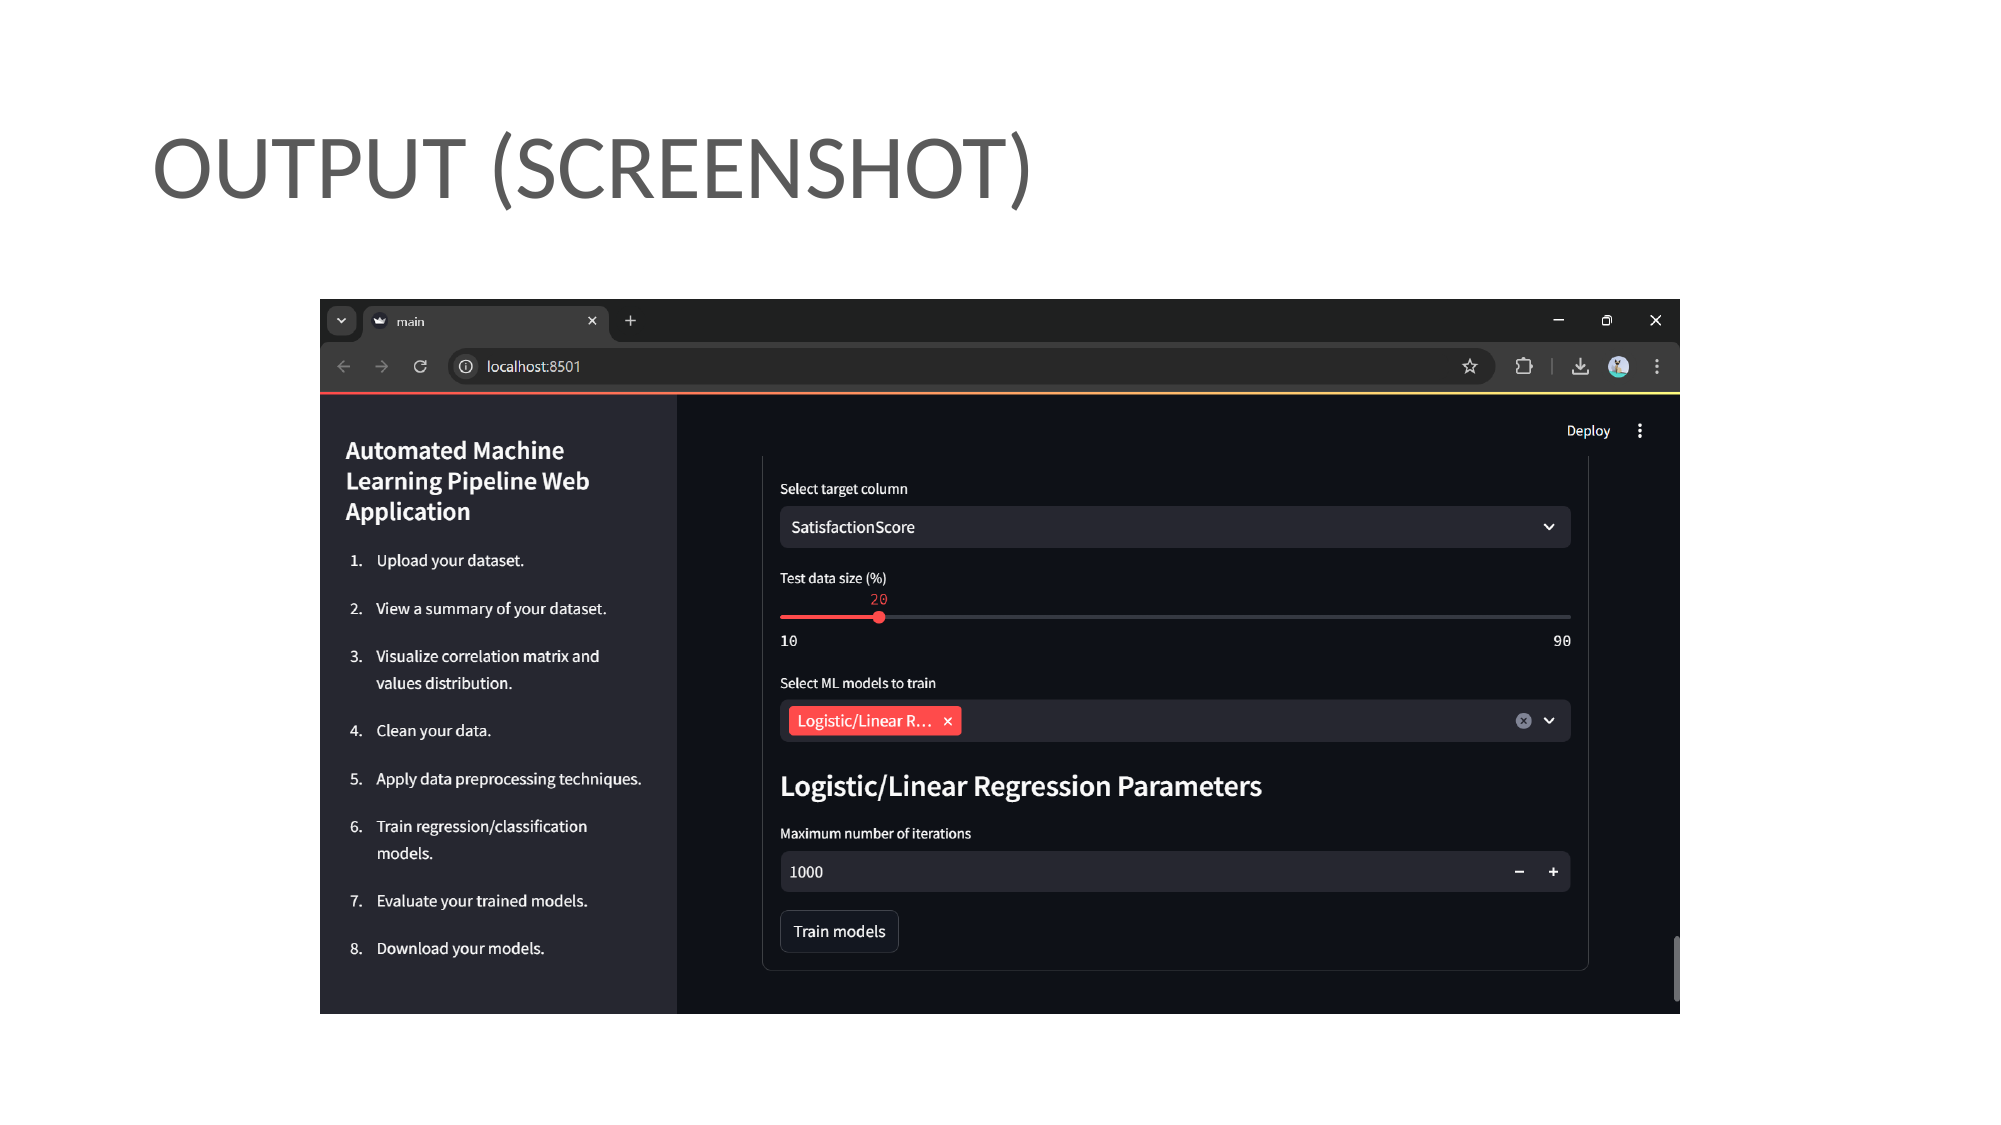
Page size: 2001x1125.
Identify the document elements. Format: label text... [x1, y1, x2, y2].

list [320, 299, 1680, 1014]
title OUTPUT (SCREENSHOT) [137, 59, 1863, 278]
